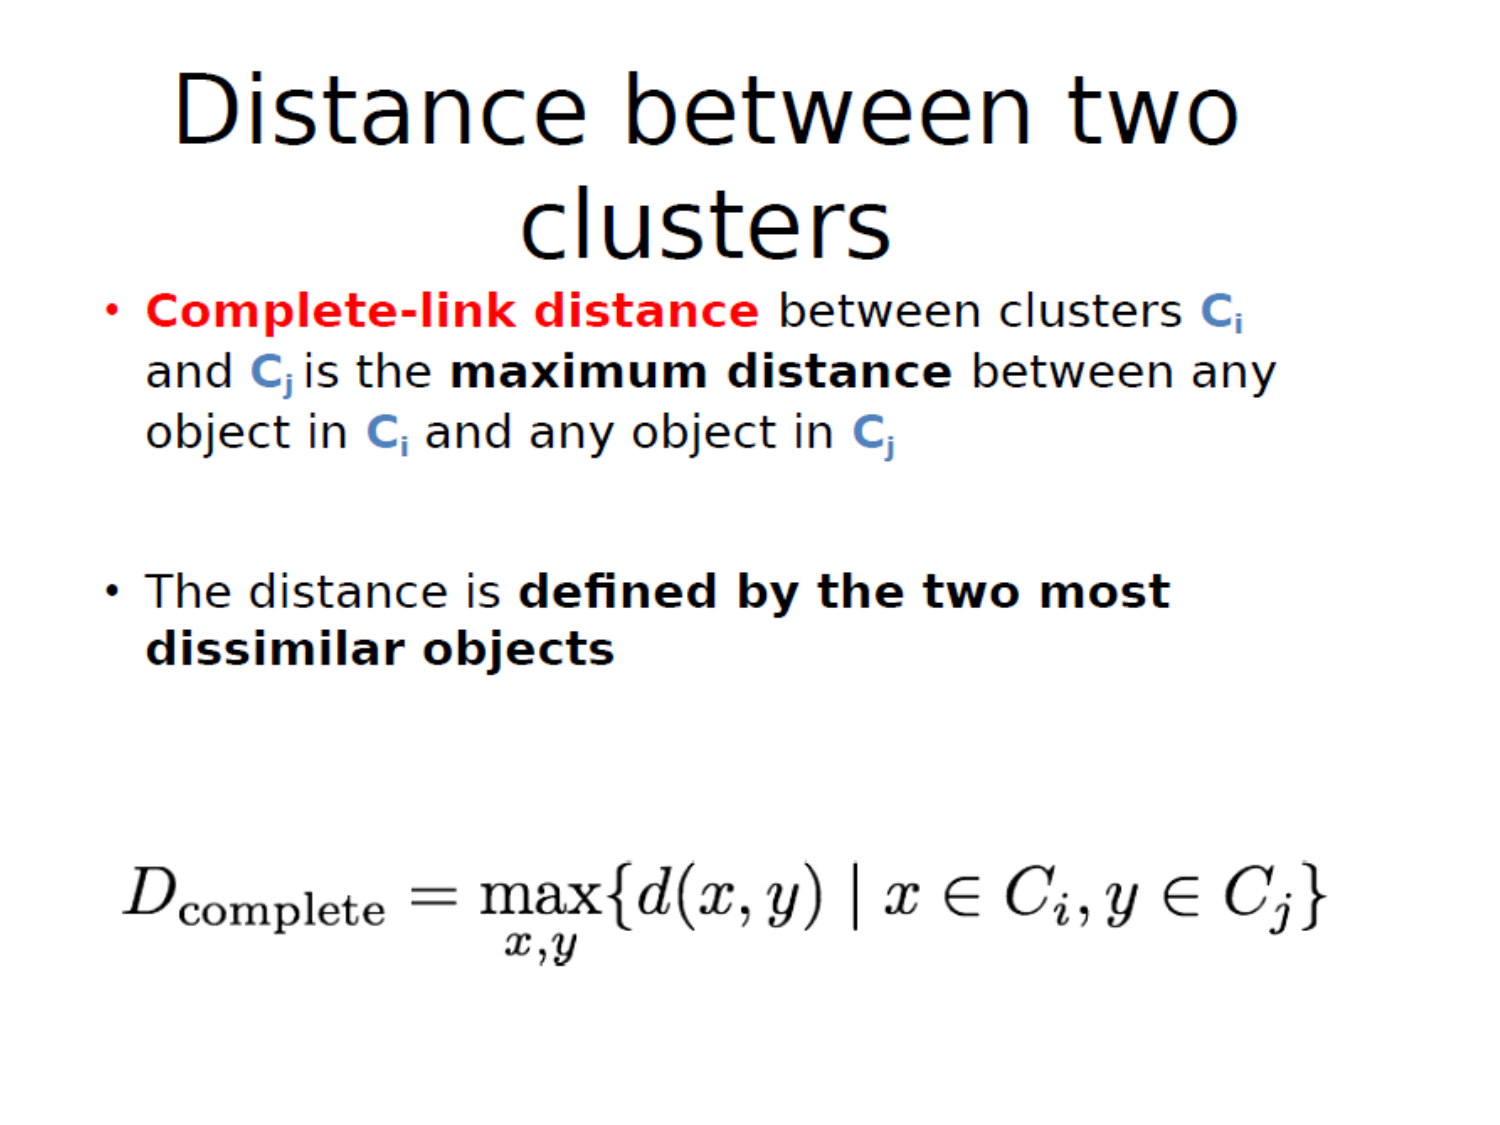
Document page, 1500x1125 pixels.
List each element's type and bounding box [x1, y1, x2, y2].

picture [62, 52, 1348, 1005]
